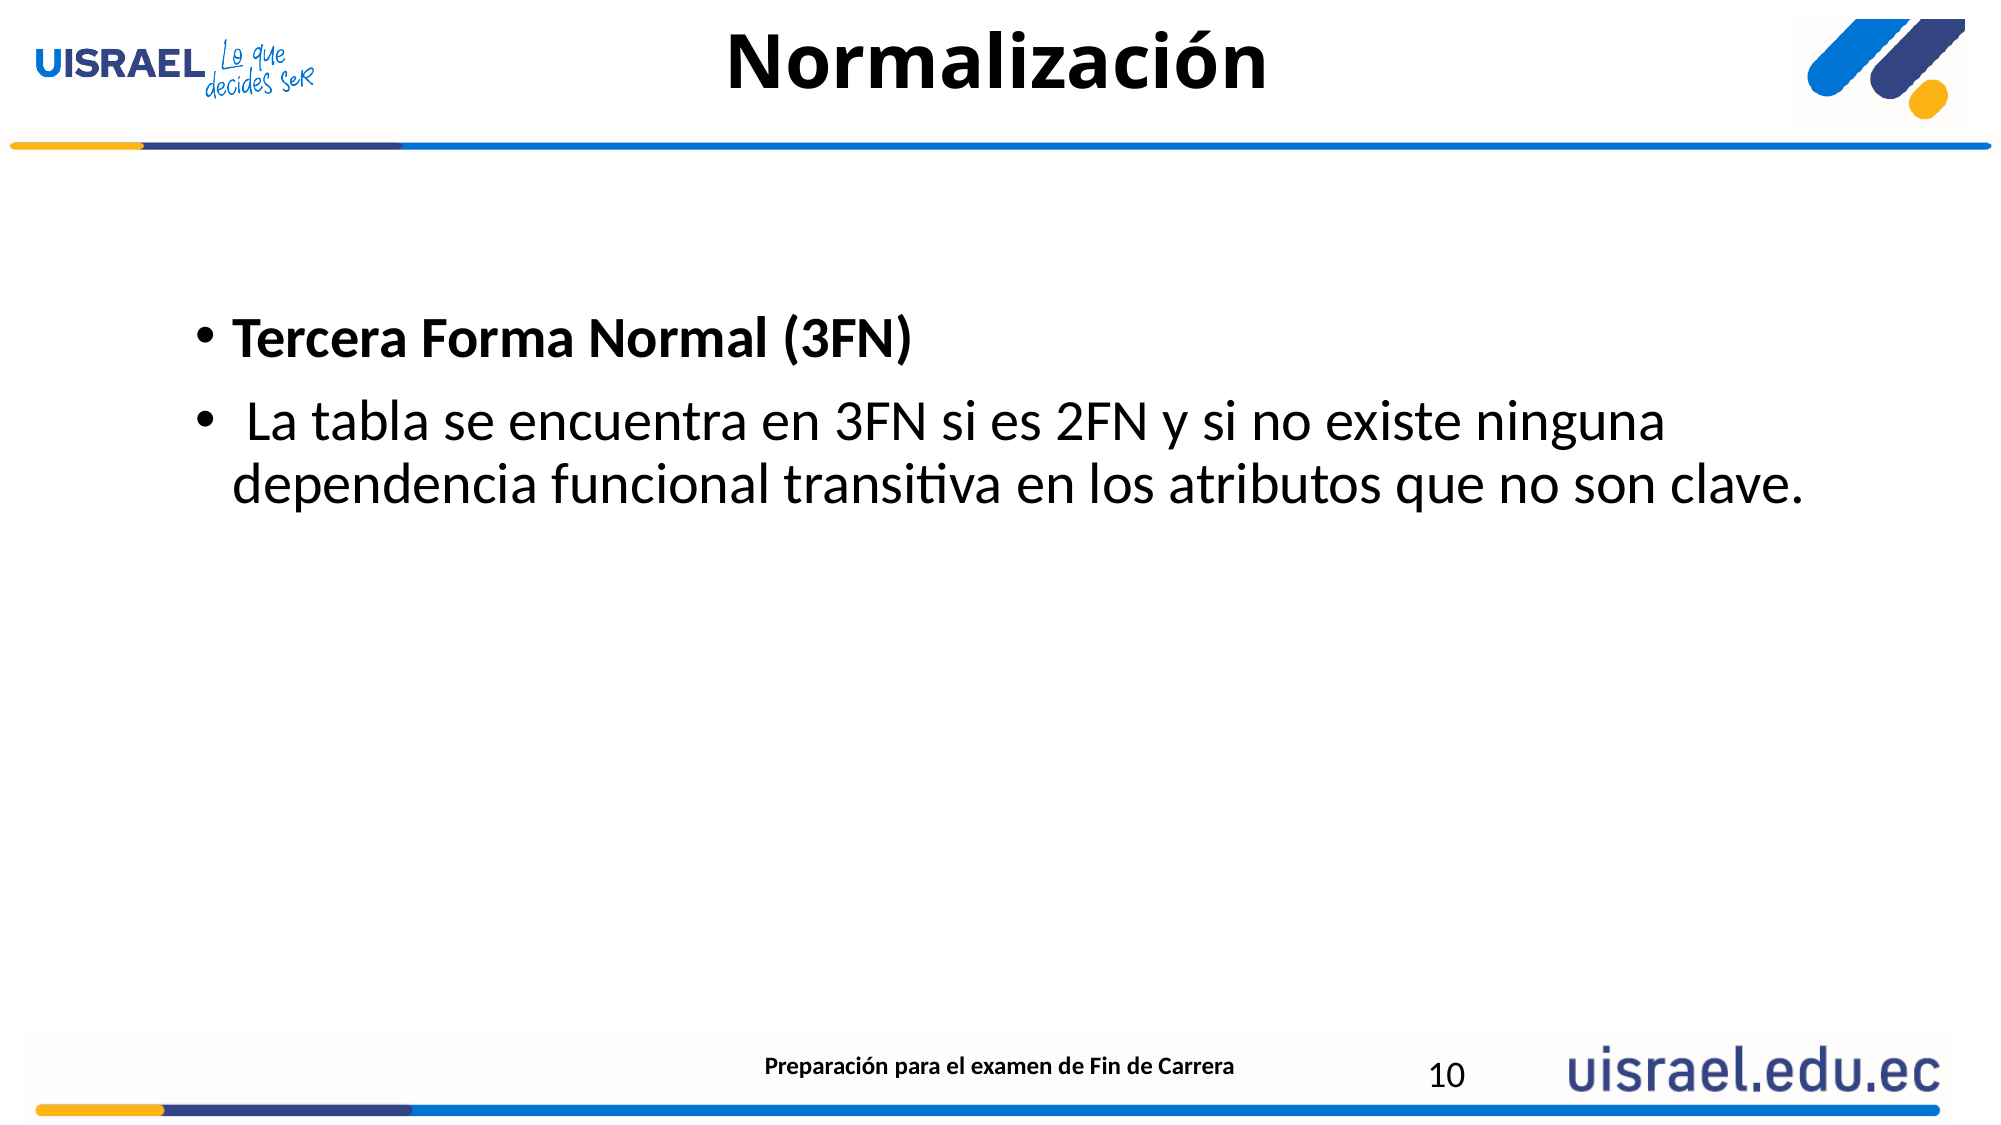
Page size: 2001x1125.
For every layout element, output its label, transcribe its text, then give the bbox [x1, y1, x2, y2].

picture [36, 39, 202, 99]
title Normalización [202, 16, 1792, 134]
list Tercera Forma Normal (3FN) La tabla se encuentra en 3FN si es 2FN y si no existe ninguna dependencia funcional transitiva en los atributos que no son clave. [180, 299, 1863, 1014]
slide_number 10 [1412, 1042, 1863, 1103]
footer Preparación para el examen de Fin de Carrera [662, 1042, 1338, 1103]
picture [23, 1034, 1952, 1125]
picture [1792, 19, 1965, 126]
picture [0, 136, 2000, 153]
